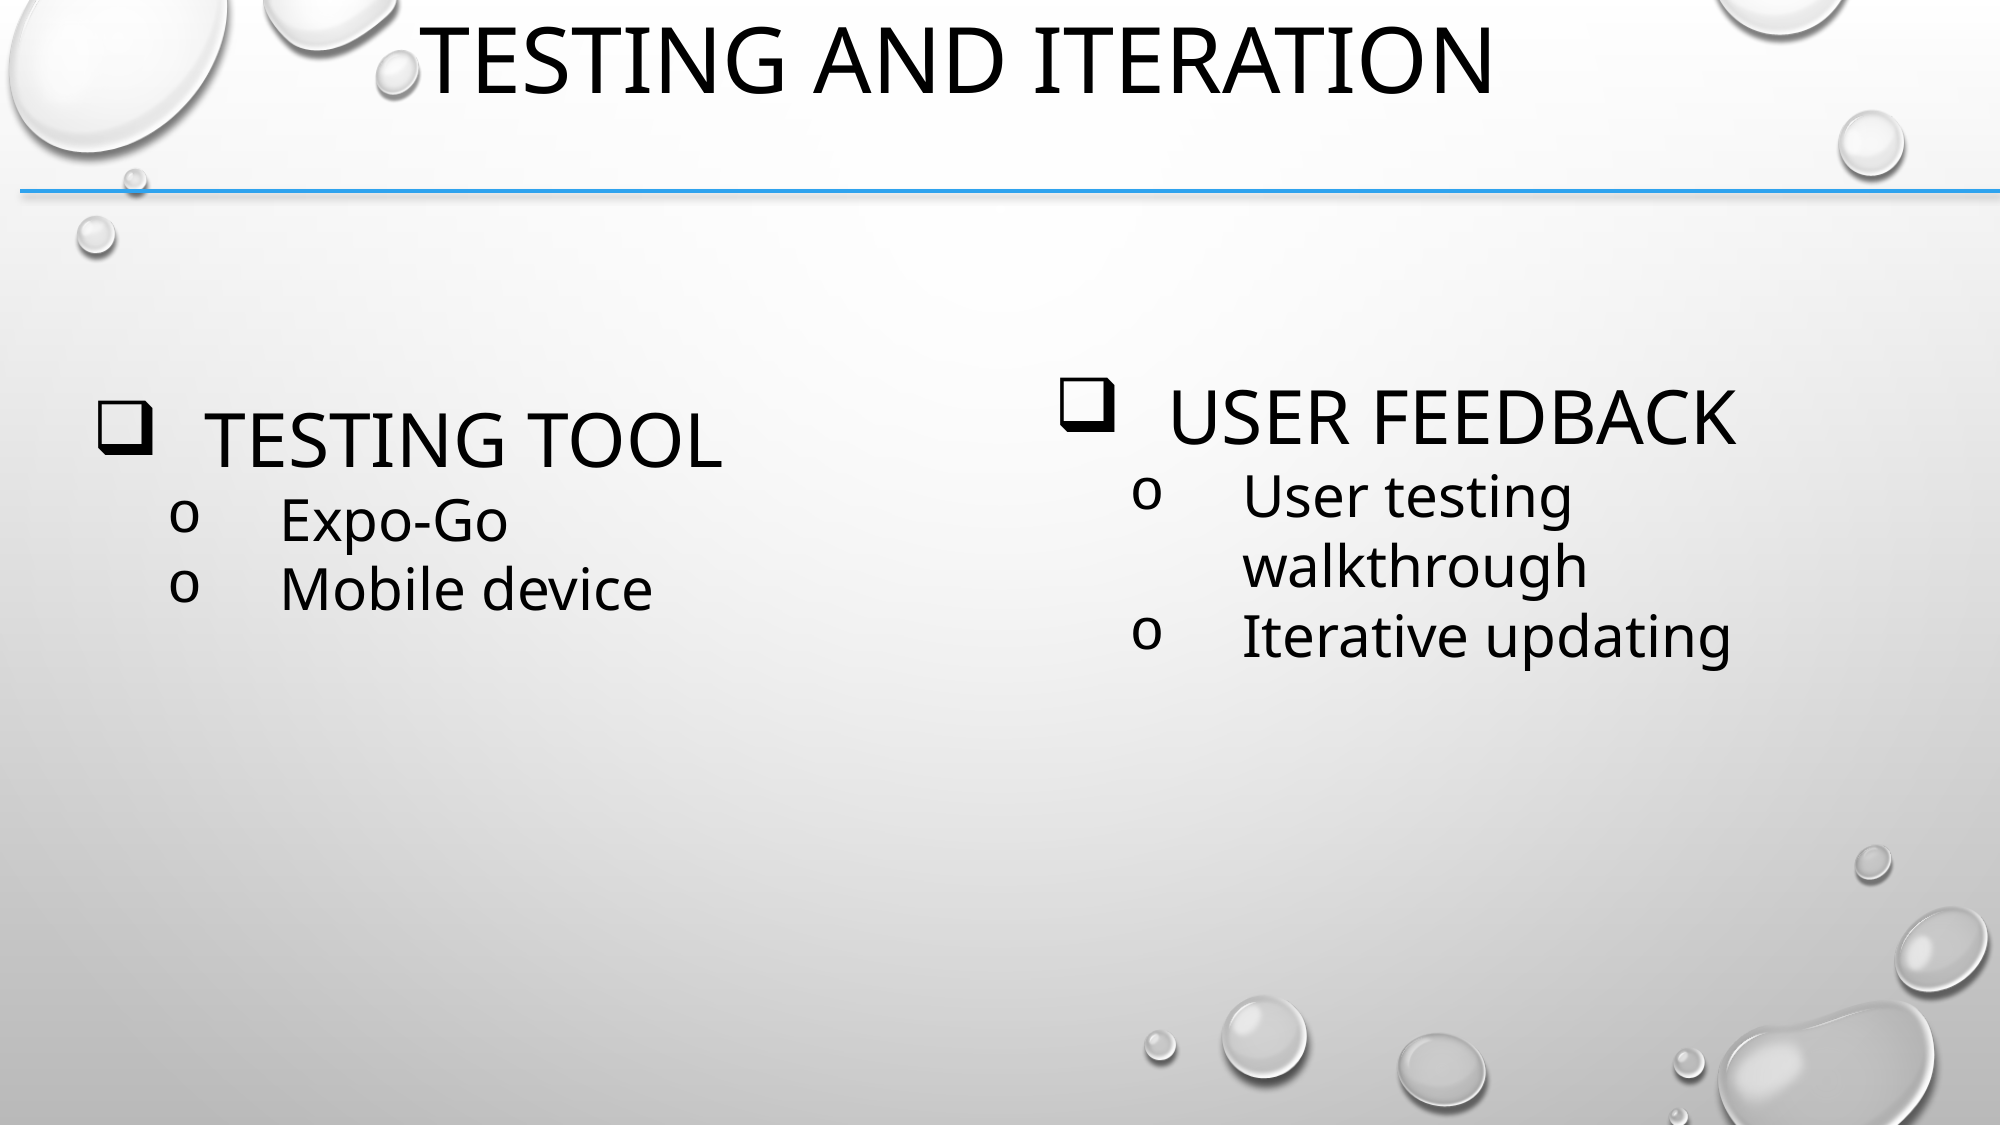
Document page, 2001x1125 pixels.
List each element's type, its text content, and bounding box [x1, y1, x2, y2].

text_box USER FEEDBACK User testing walkthrough Iterative updating [1039, 361, 1898, 947]
text_box TESTING TOOL Expo-Go Mobile device [77, 385, 858, 810]
text_box TESTING AND ITERATION [0, 0, 1959, 164]
picture [0, 0, 2000, 1125]
